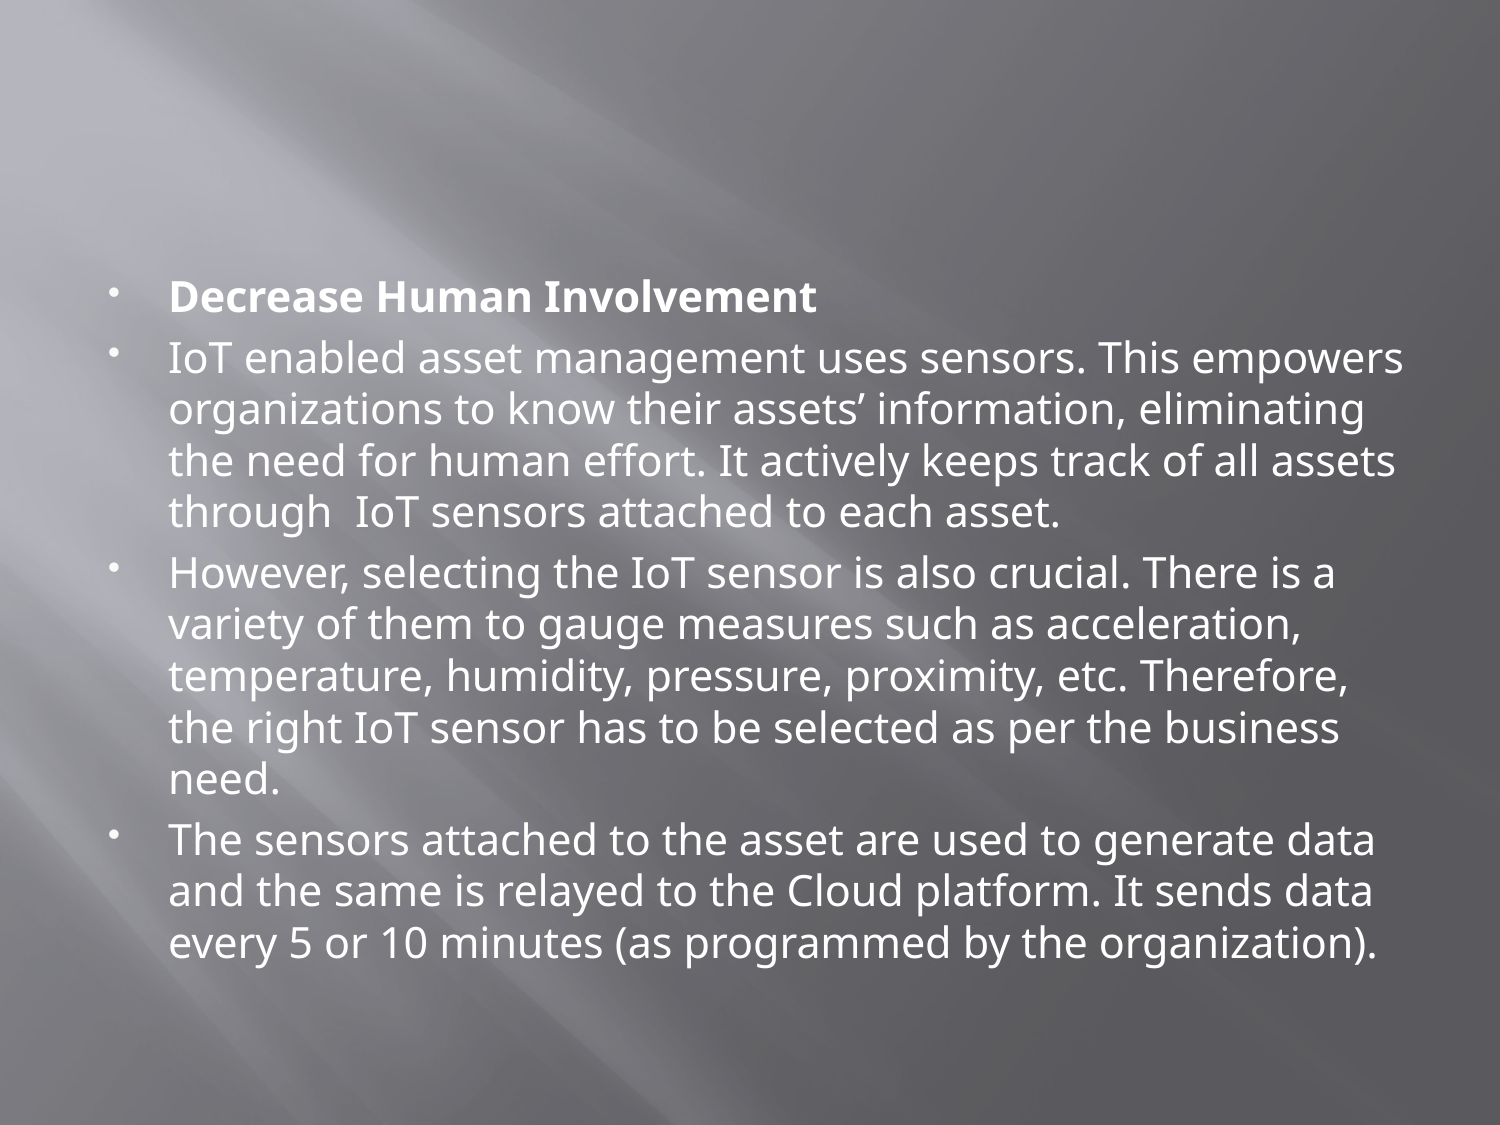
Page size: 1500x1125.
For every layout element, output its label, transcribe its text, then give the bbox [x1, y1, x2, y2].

list Decrease Human Involvement IoT enabled asset management uses sensors. This empowers organizations to know their assets’ information, eliminating the need for human effort. It actively keeps track of all assets through IoT sensors attached to each asset. However, selecting the IoT sensor is also crucial. There is a variety of them to gauge measures such as acceleration, temperature, humidity, pressure, proximity, etc. Therefore, the right IoT sensor has to be selected as per the business need. The sensors attached to the asset are used to generate data and the same is relayed to the Cloud platform. It sends data every 5 or 10 minutes (as programmed by the organization). [75, 262, 1425, 1035]
